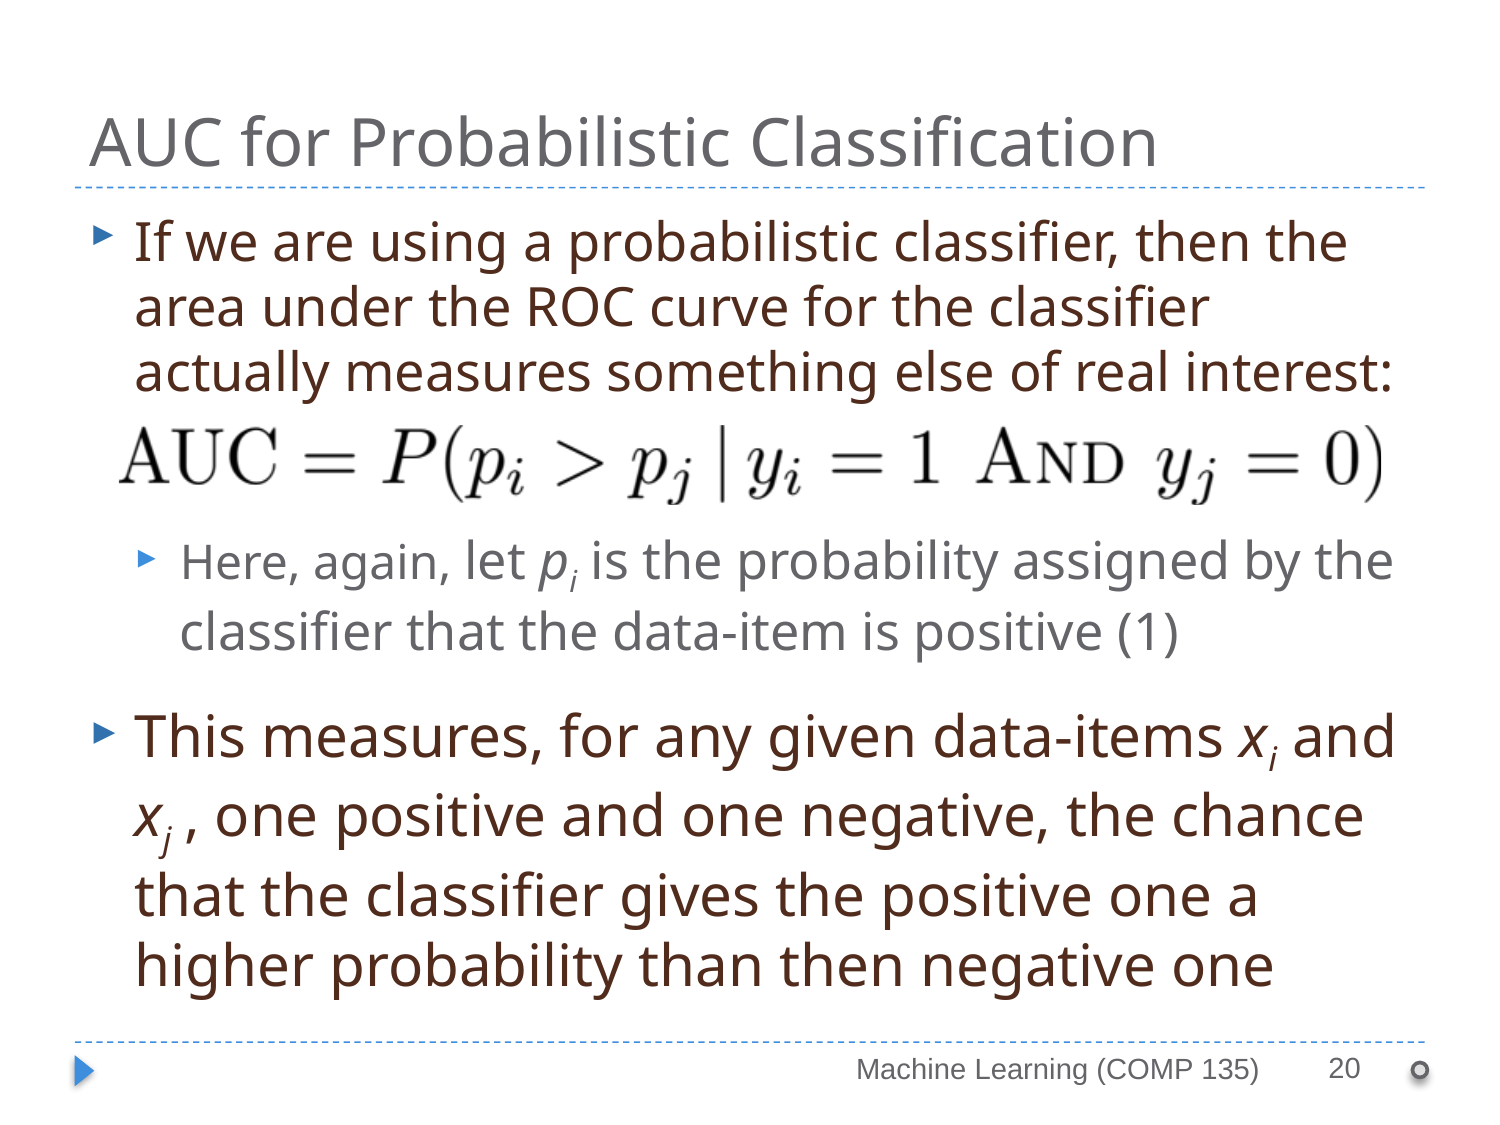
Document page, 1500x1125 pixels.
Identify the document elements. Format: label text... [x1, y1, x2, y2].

title AUC for Probabilistic Classification [75, 24, 1425, 188]
footer Machine Learning (COMP 135) [575, 1042, 1212, 1103]
slide_number 20 [1212, 1042, 1376, 1103]
text_box [1411, 1061, 1429, 1079]
picture [118, 424, 1382, 505]
list If we are using a probabilistic classifier, then the area under the ROC curve for the classifier actually measures something else of real interest: Here, again, let pi is the probability assigned by the classifier that the data-item is positive (1) This measures, for any given data-items xi and xj, one positive and one negative, the chance that the classifier gives the positive one a higher probability than then negative one [75, 200, 1425, 1010]
